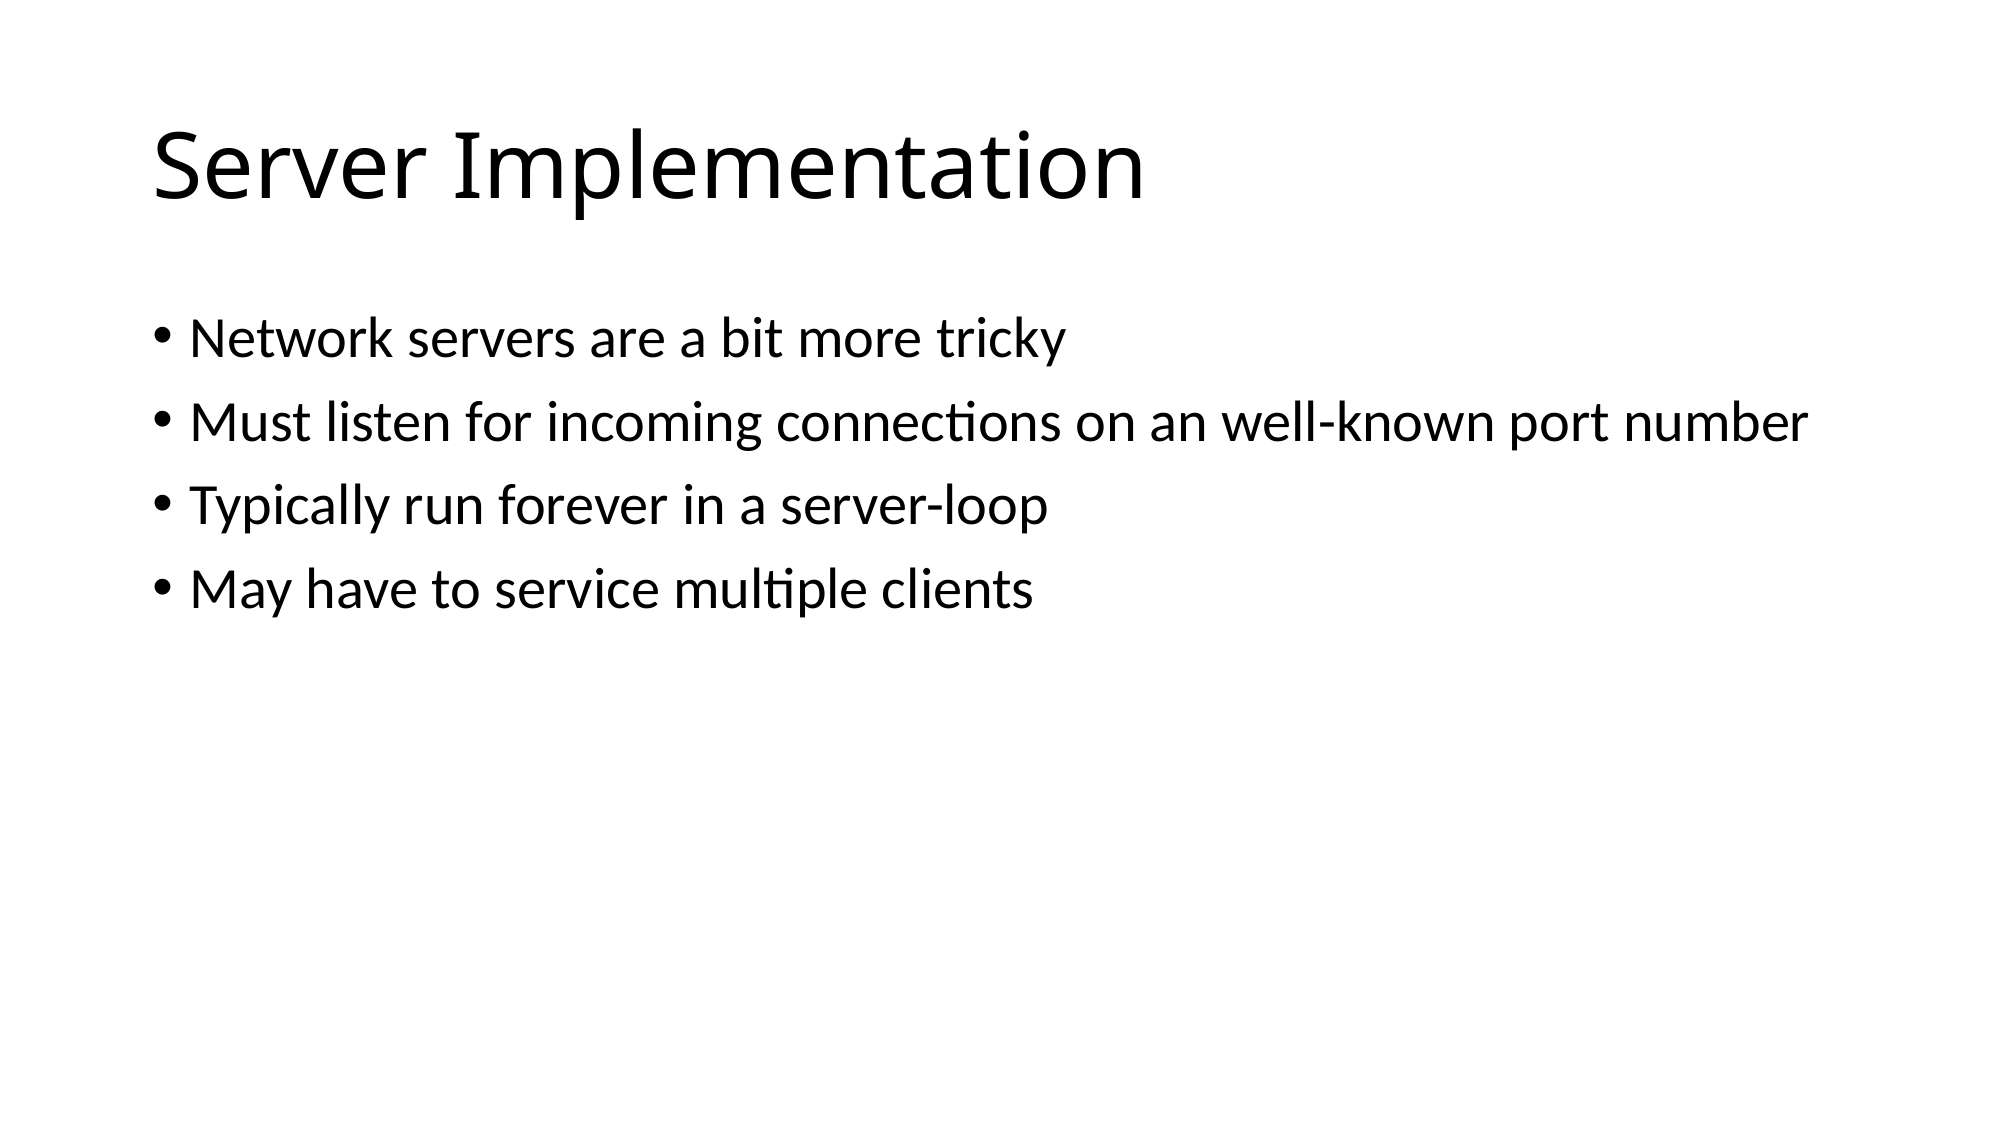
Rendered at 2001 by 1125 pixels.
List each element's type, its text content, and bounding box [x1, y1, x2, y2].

title Server Implementation [137, 59, 1863, 278]
list Network servers are a bit more tricky Must listen for incoming connections on an well-known port number Typically run forever in a server-loop May have to service multiple clients [137, 299, 1863, 1014]
